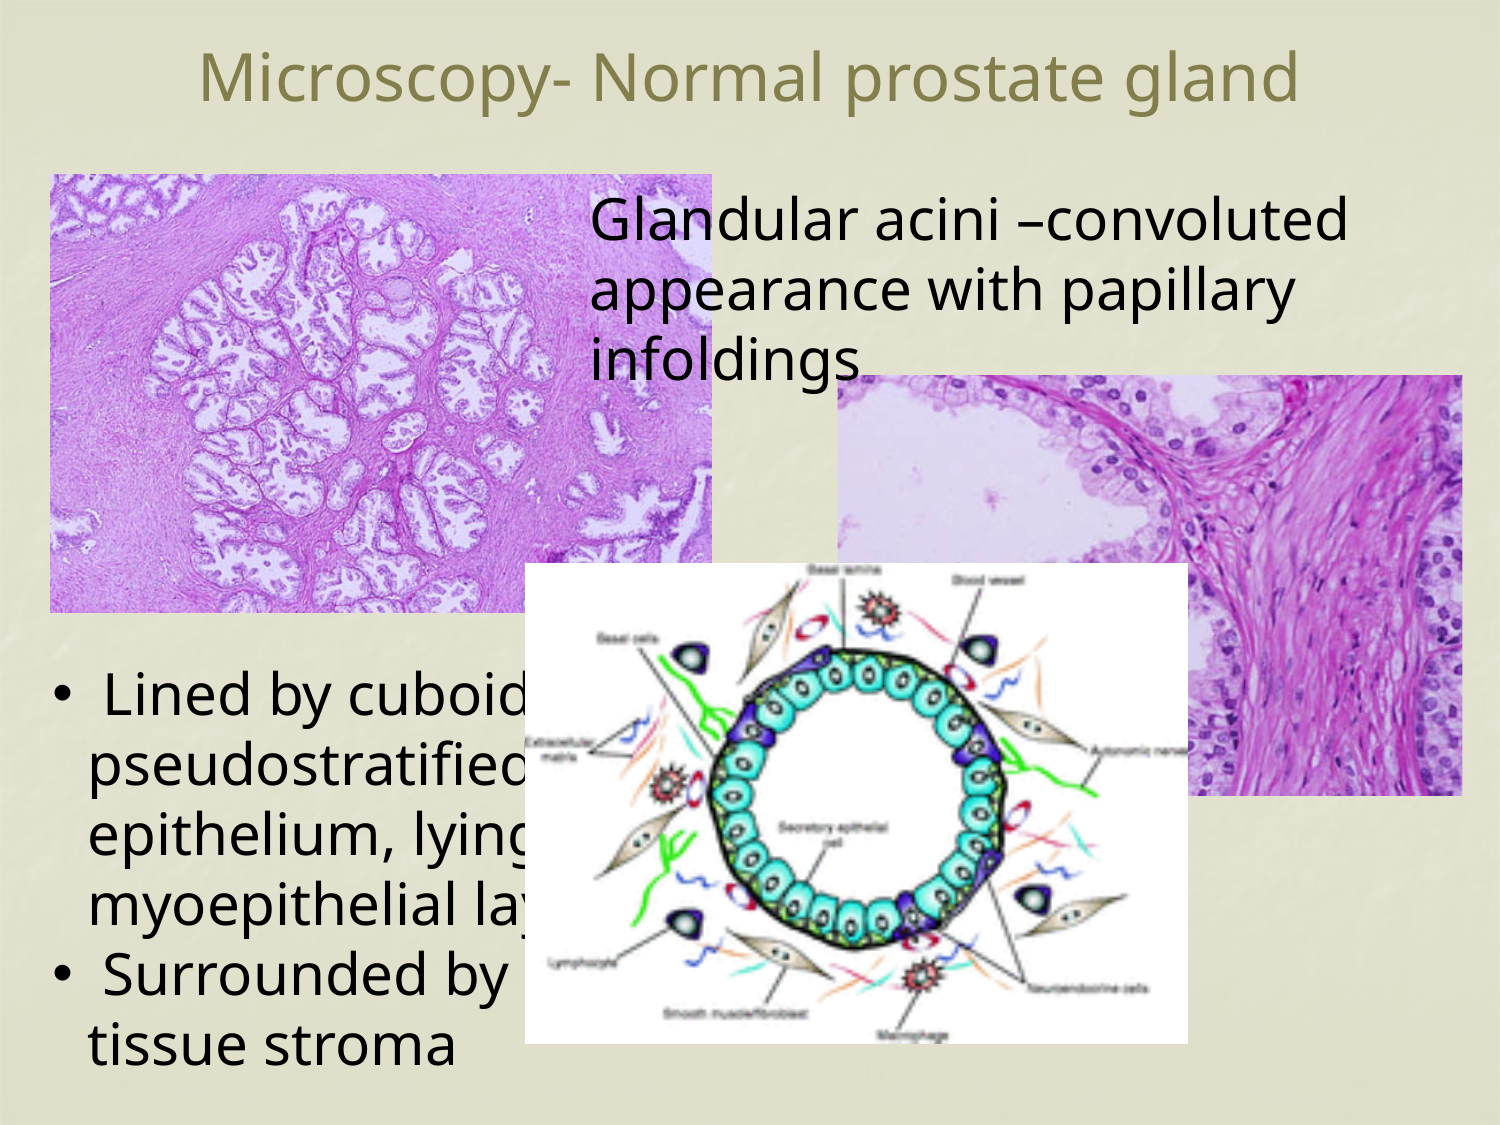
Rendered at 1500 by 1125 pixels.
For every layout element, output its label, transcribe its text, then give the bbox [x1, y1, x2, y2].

text_box Lined by cuboidal- pseudostratified columnar epithelium, lying on a myoepithelial layer Surrounded by a fibrous tissue stroma [37, 649, 913, 1085]
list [49, 174, 712, 613]
text_box Glandular acini –convoluted appearance with papillary infoldings [712, 174, 1413, 470]
title Microscopy- Normal prostate gland [0, 0, 1500, 151]
picture [524, 374, 1463, 1044]
